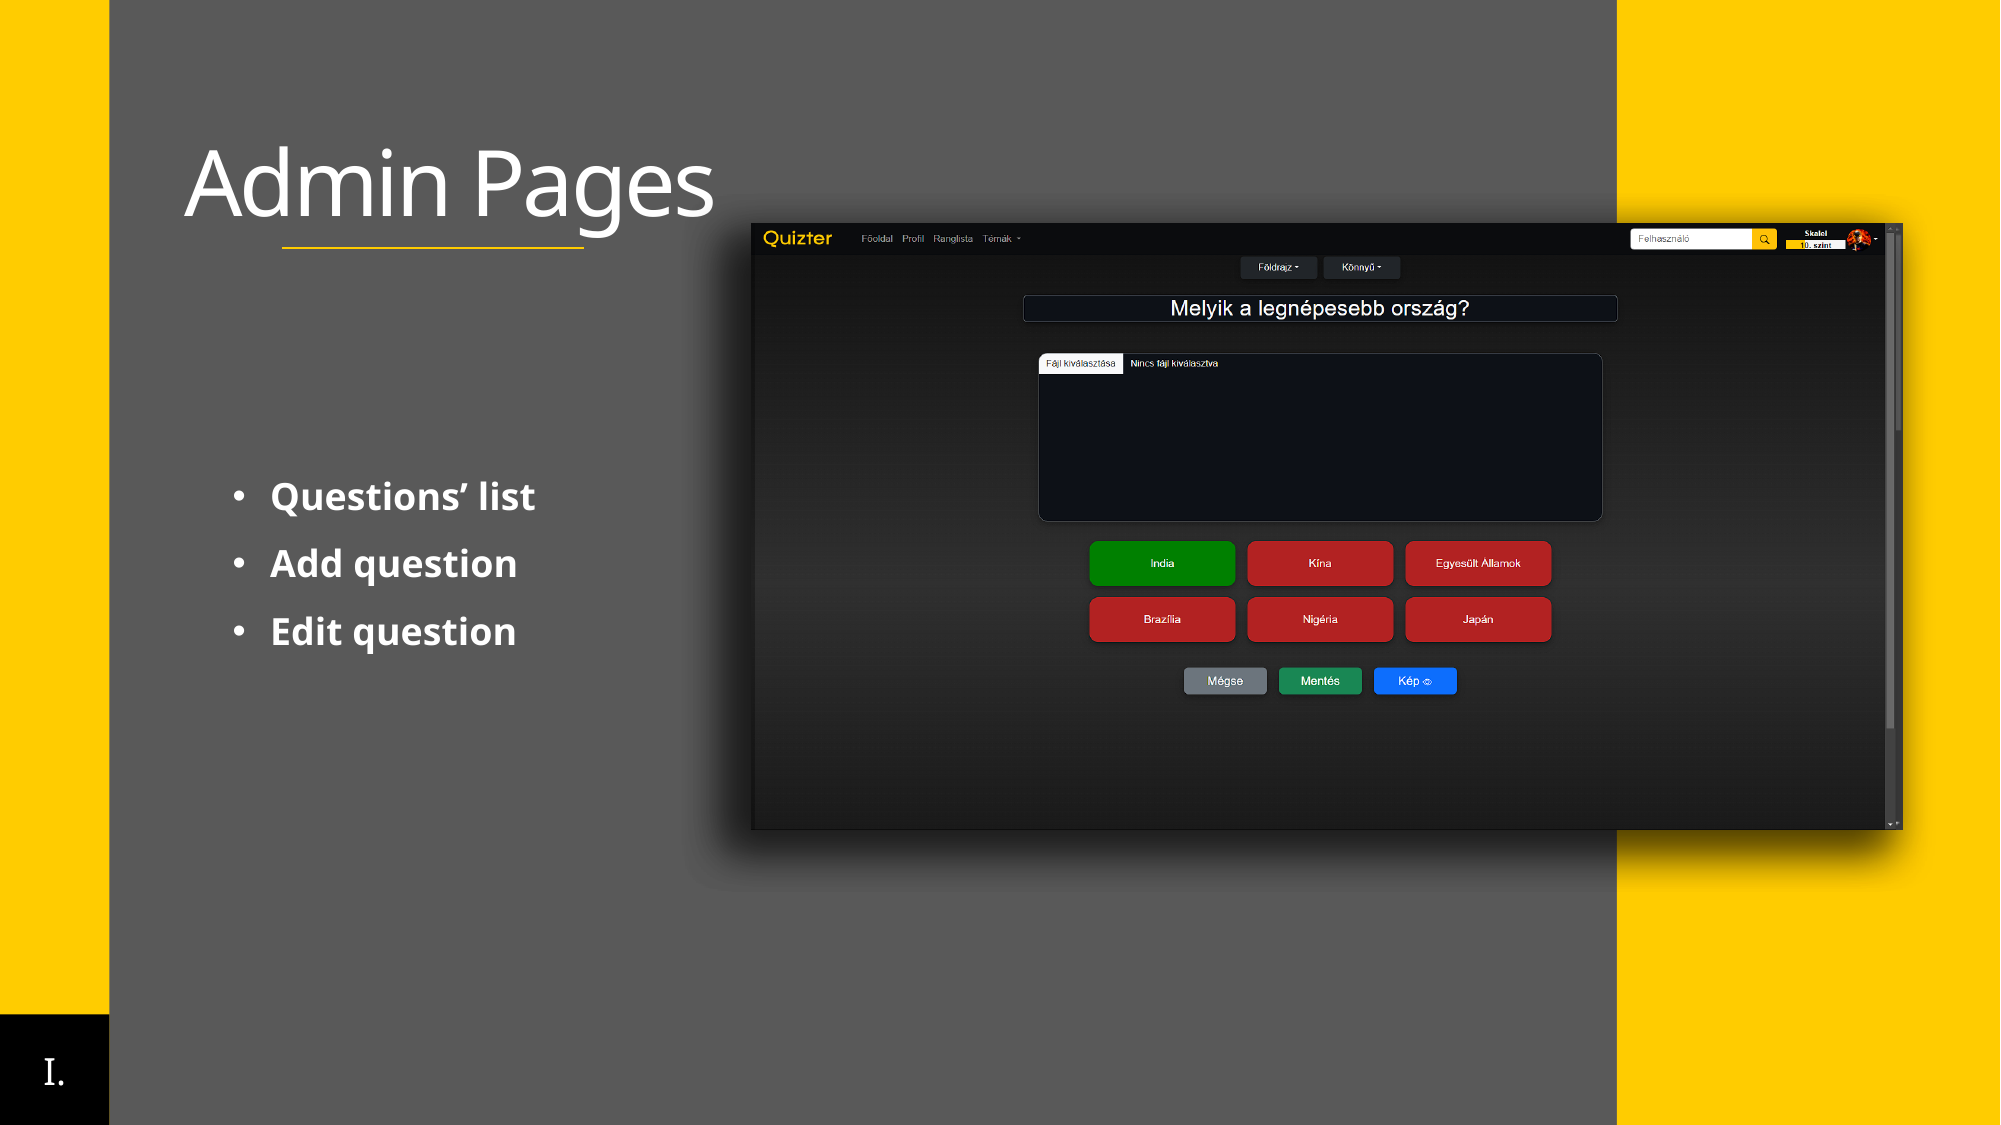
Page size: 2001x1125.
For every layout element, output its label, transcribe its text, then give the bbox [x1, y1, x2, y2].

list Questions’ list Add question Edit question [217, 442, 838, 981]
picture [751, 223, 1903, 830]
title Admin Pages [110, 77, 797, 295]
text_box I. [0, 1013, 110, 1125]
text_box [0, 0, 110, 1013]
text_box [1616, 0, 2000, 1125]
